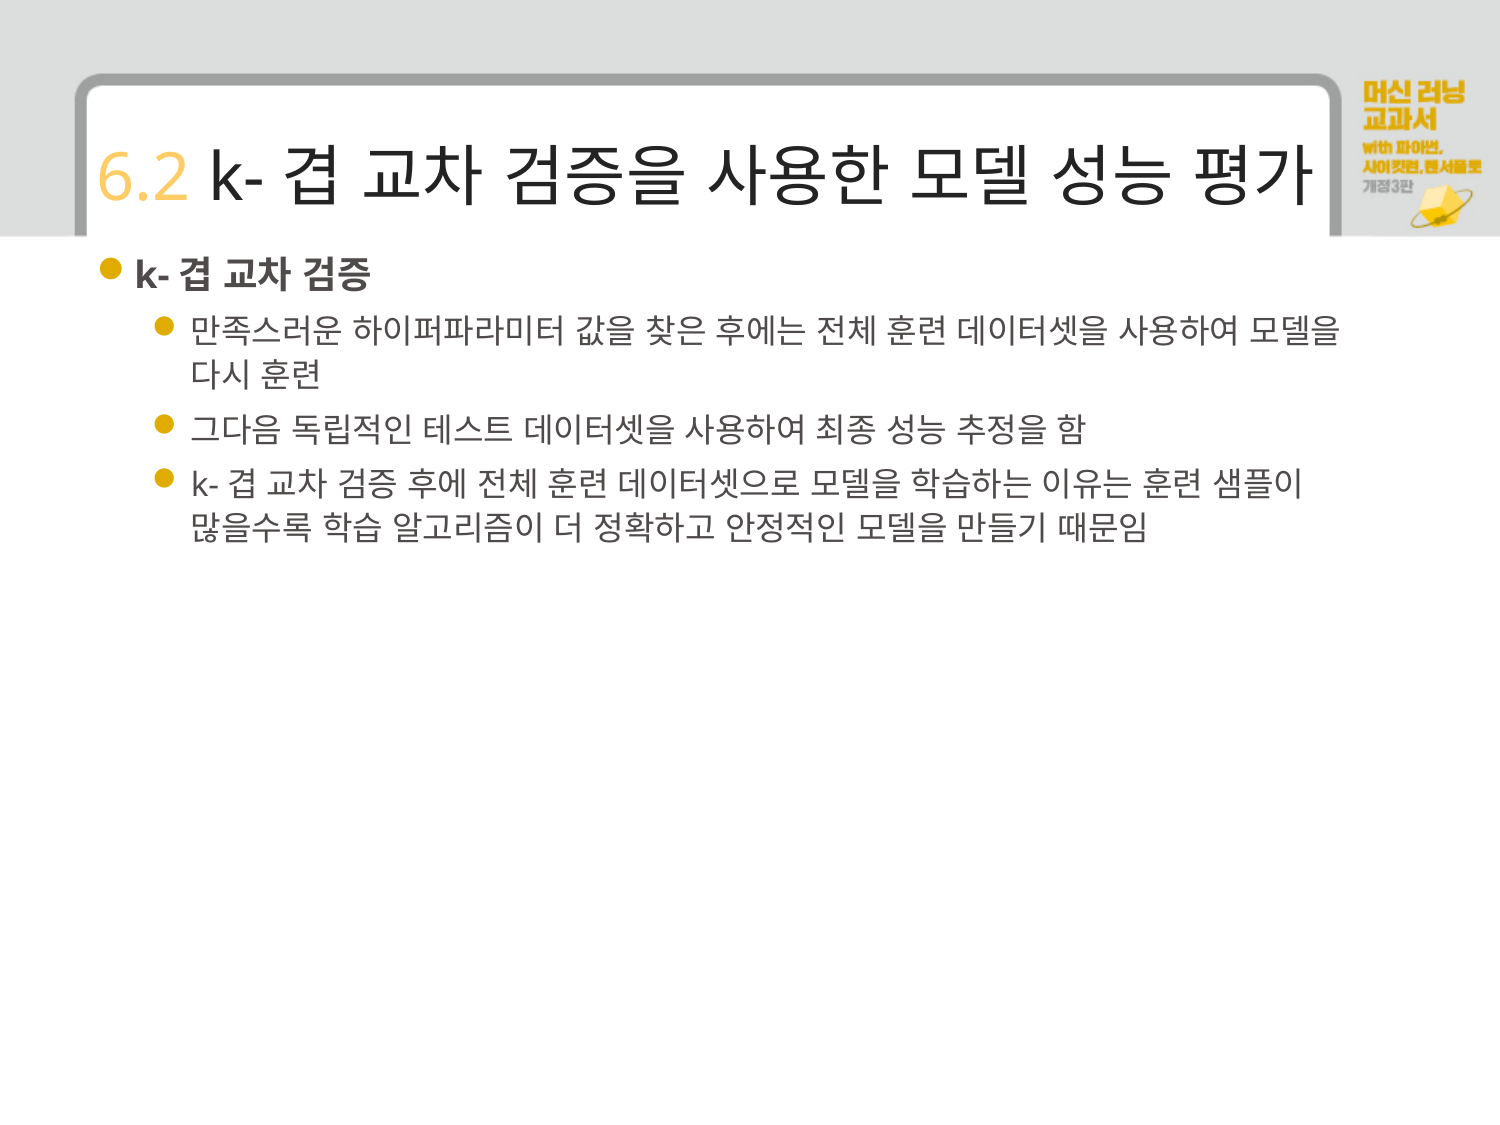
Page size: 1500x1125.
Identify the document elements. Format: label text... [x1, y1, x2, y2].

picture [0, 0, 1500, 1125]
title 6.2 k-겹 교차 검증을 사용한 모델 성능 평가 [81, 90, 1412, 222]
list k-겹 교차 검증 만족스러운 하이퍼파라미터 값을 찾은 후에는 전체 훈련 데이터셋을 사용하여 모델을 다시 훈련 그다음 독립적인 테스트 데이터셋을 사용하여 최종 성능 추정을 함 k-겹 교차 검증 후에 전체 훈련 데이터셋으로 모델을 학습하는 이유는 훈련 샘플이 많을수록 학습 알고리즘이 더 정확하고 안정적인 모델을 만들기 때문임 [81, 239, 1412, 1054]
